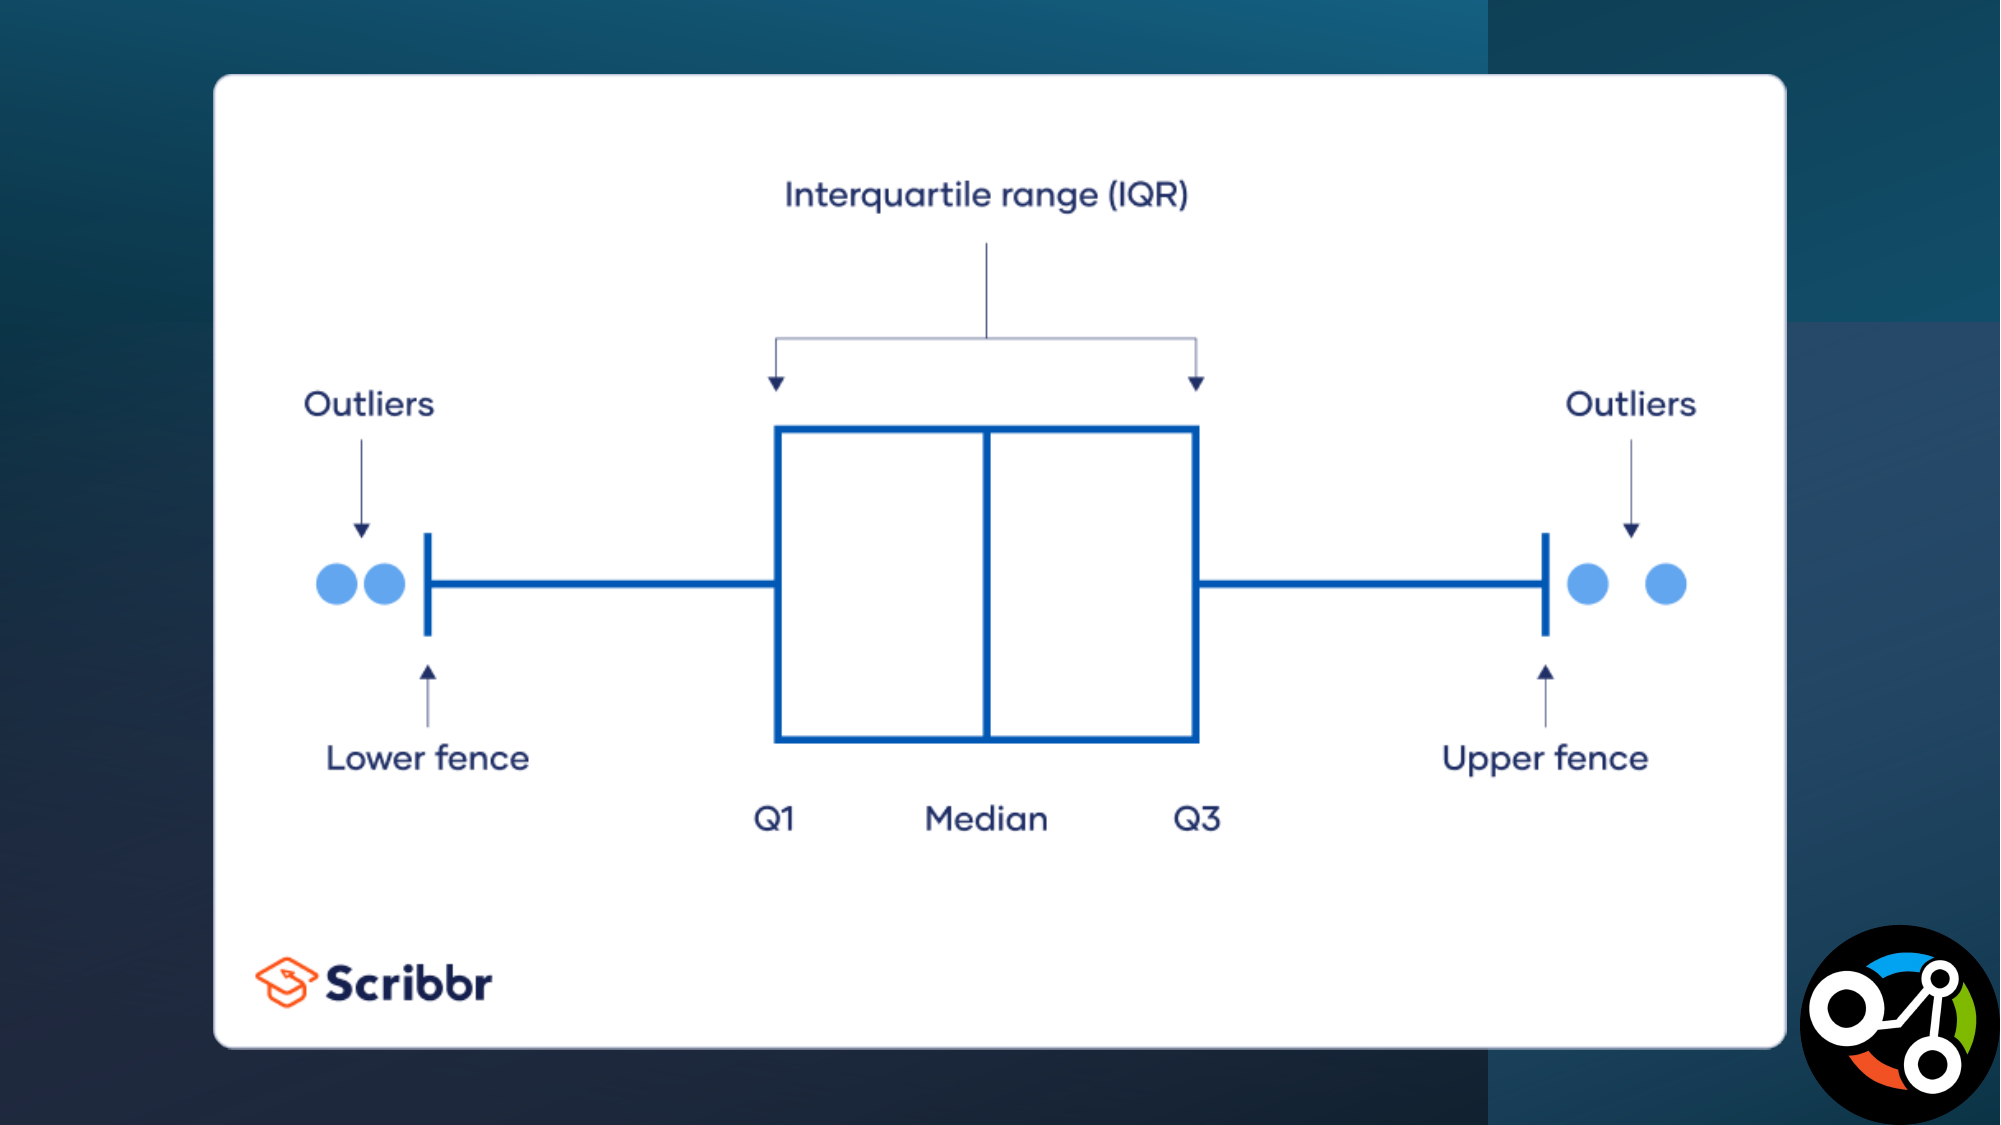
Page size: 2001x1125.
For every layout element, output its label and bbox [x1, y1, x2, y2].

picture [212, 74, 1788, 1051]
picture [1799, 924, 2000, 1125]
text_box [0, 321, 2000, 1125]
text_box [0, 0, 1489, 321]
text_box [1489, 0, 2000, 321]
